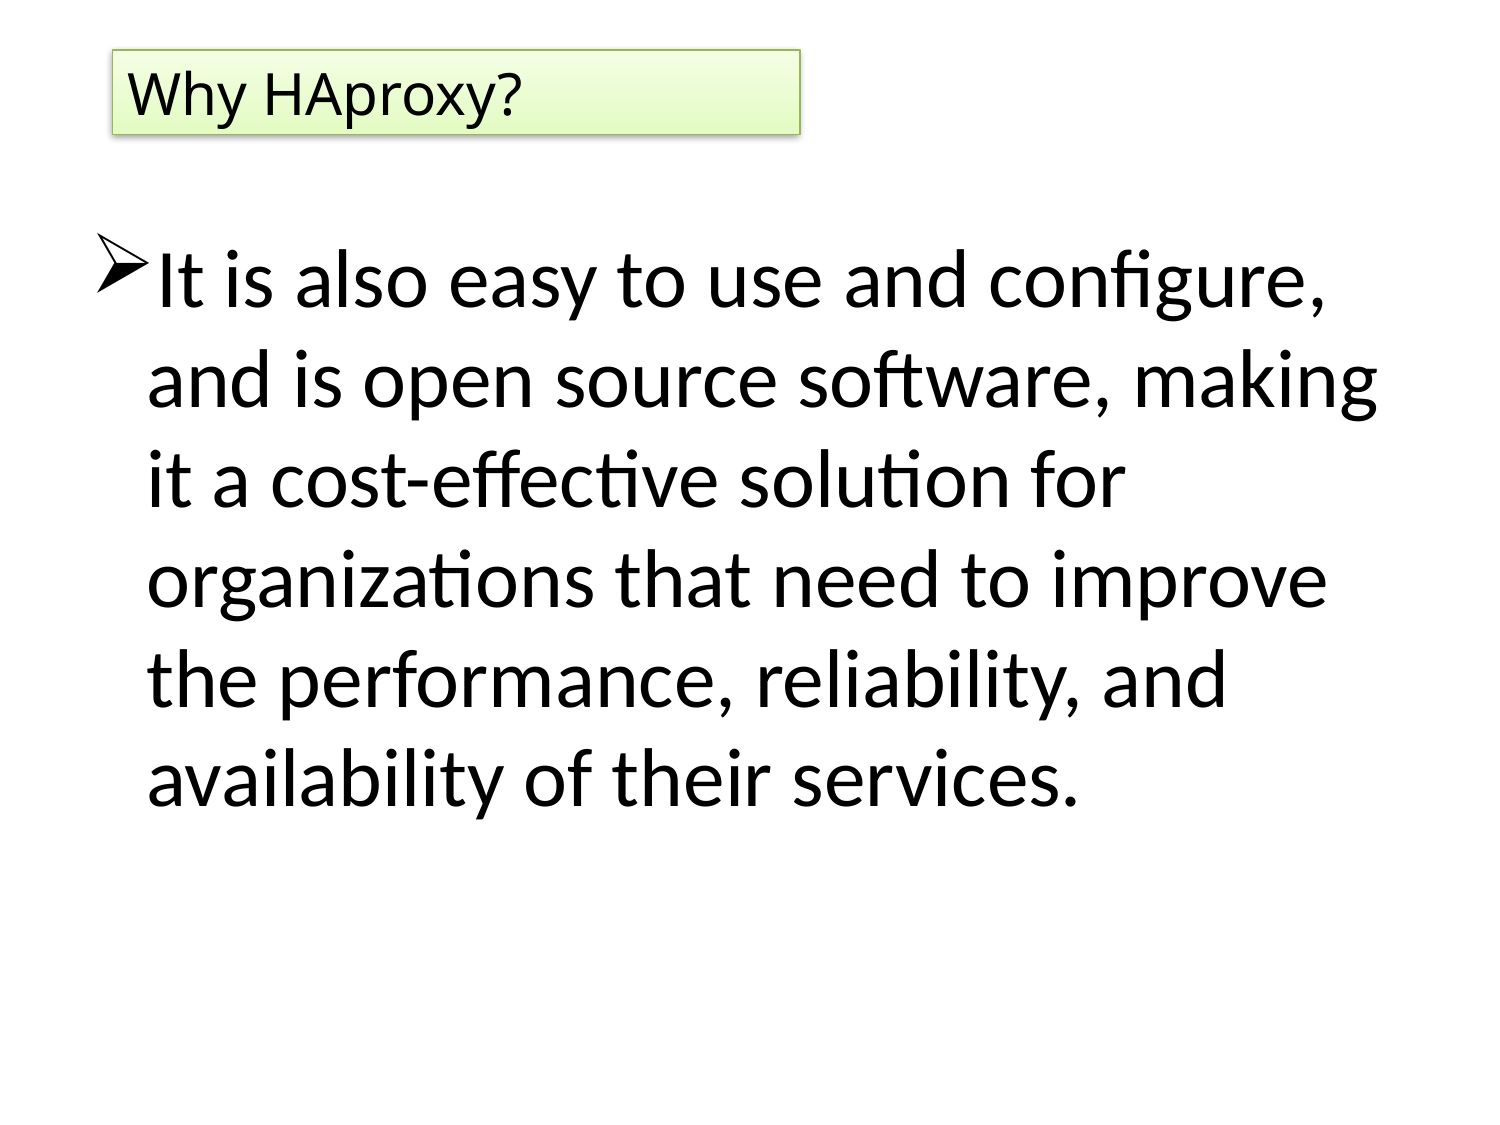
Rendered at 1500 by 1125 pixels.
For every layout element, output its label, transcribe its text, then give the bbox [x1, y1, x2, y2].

text_box Why HAproxy? [112, 49, 801, 135]
list It is also easy to use and configure, and is open source software, making it a cost-effective solution for organizations that need to improve the performance, reliability, and availability of their services. [75, 99, 1425, 1005]
